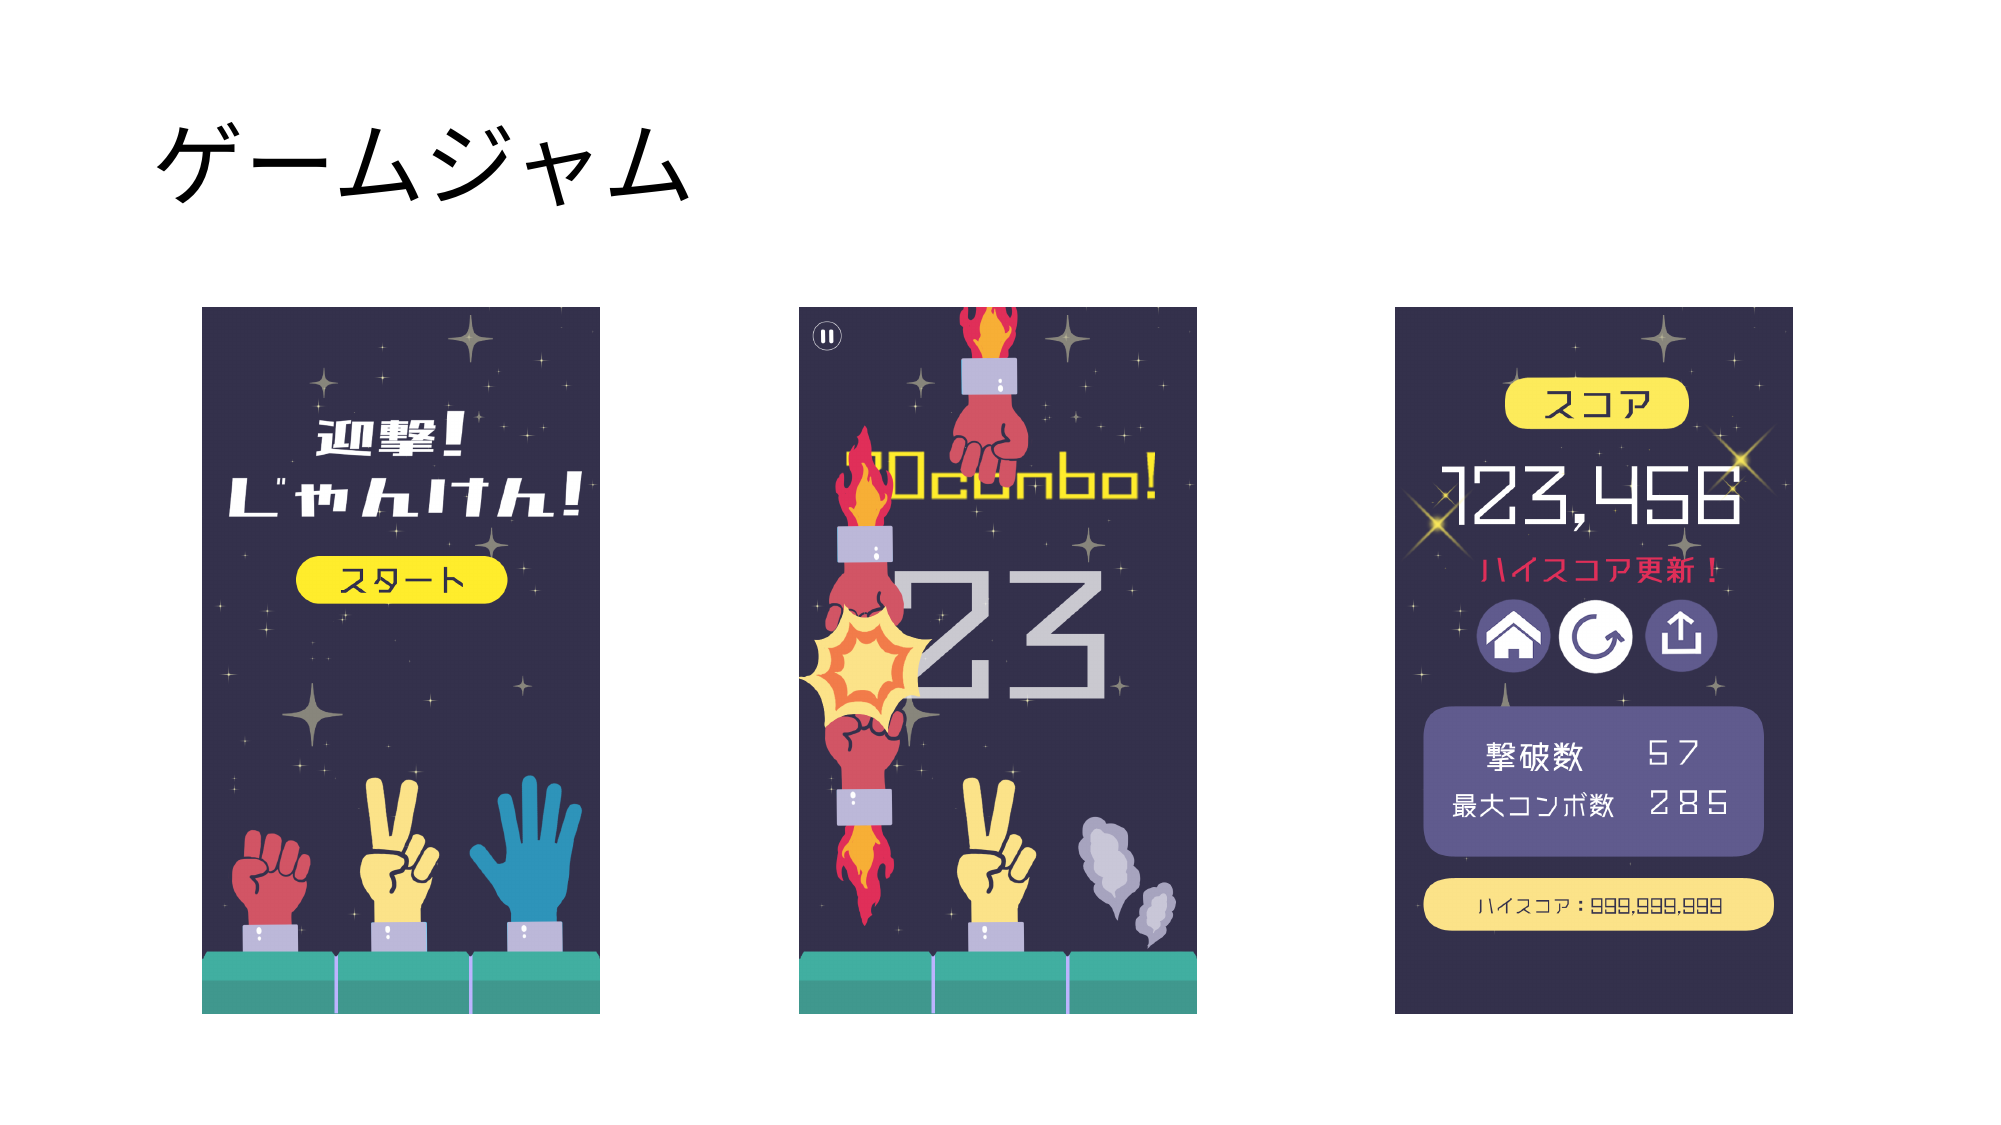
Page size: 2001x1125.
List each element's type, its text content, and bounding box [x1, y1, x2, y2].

picture [202, 307, 600, 1014]
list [799, 306, 1197, 1014]
picture [1395, 306, 1793, 1014]
title ゲームジャム [137, 59, 1863, 278]
